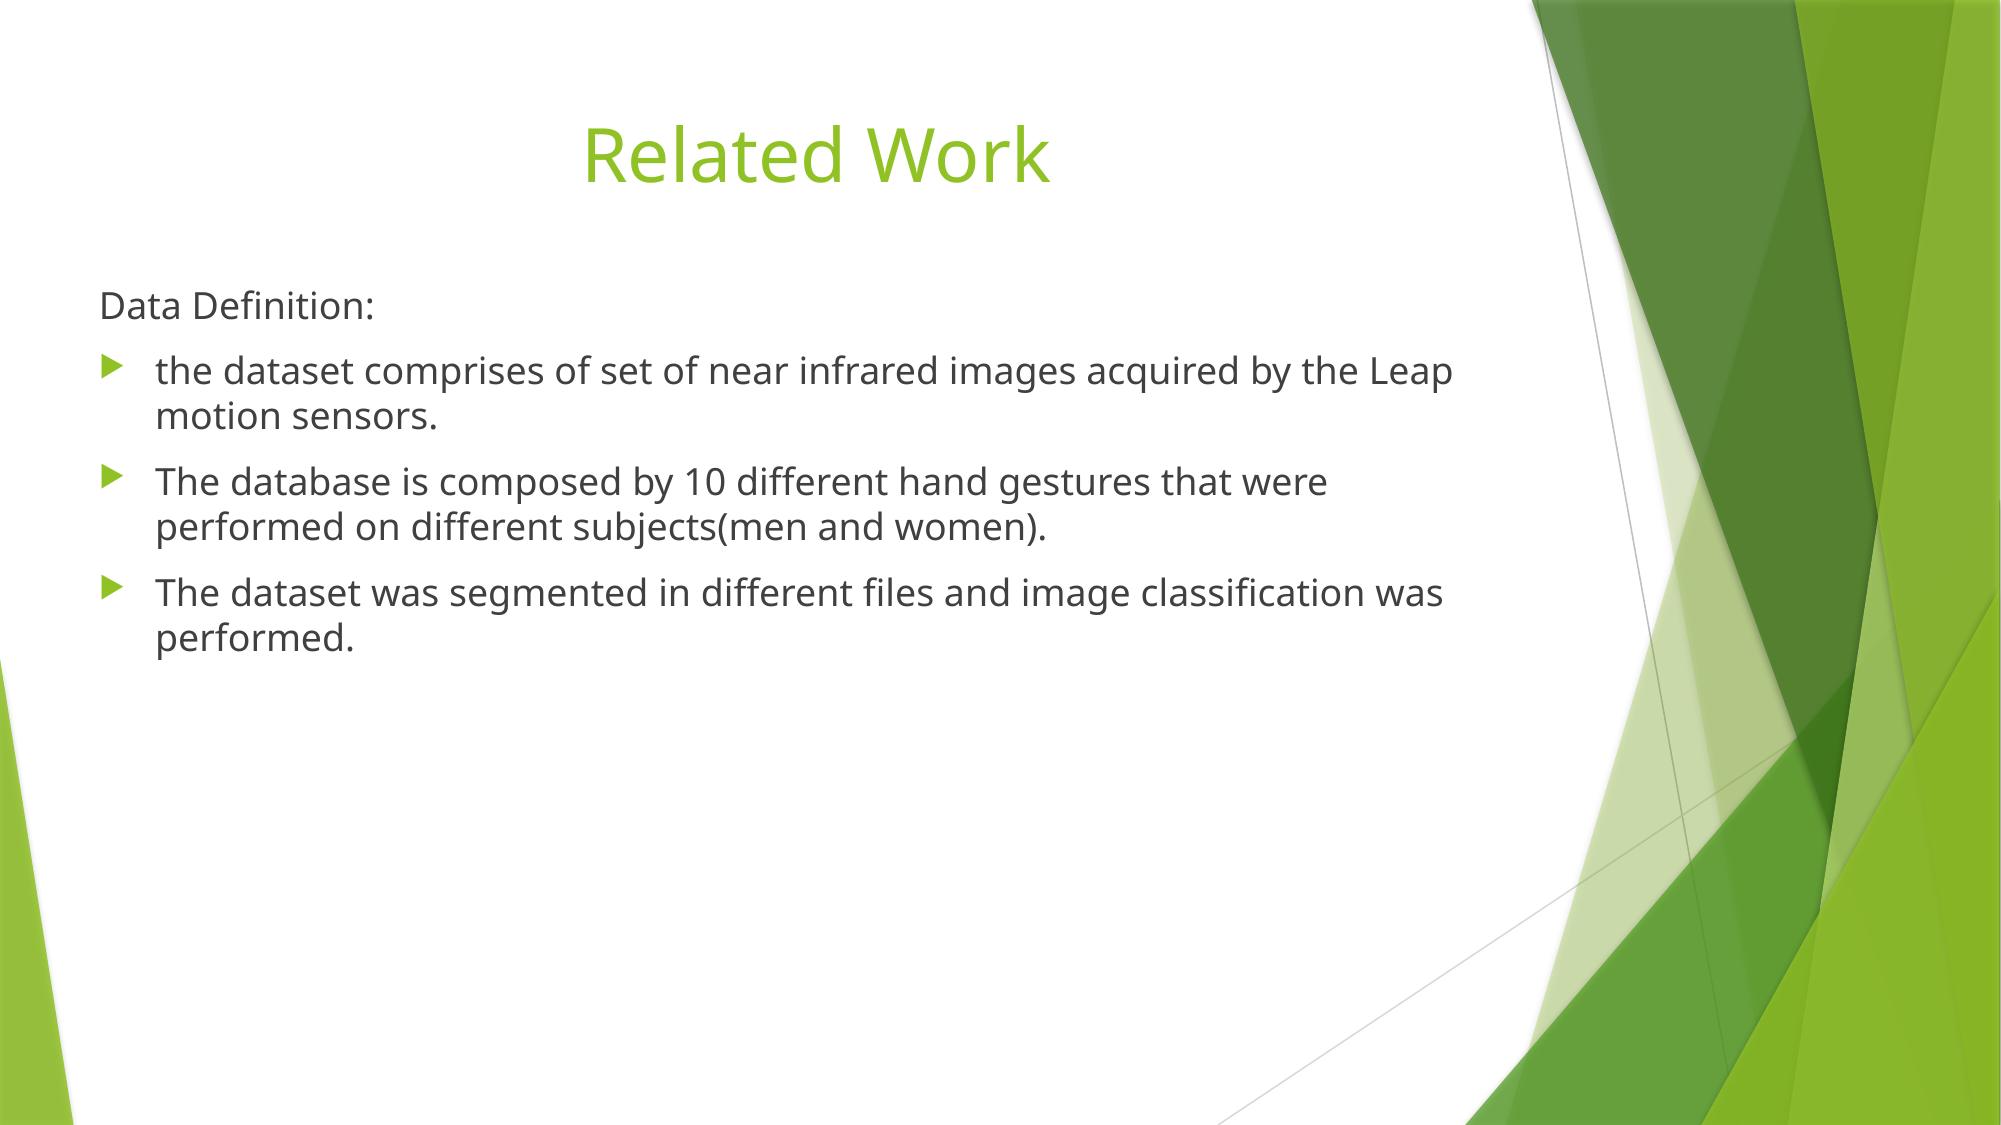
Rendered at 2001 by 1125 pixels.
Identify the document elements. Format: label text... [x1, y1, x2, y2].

title Related Work [111, 99, 1522, 317]
text_box Data Definition: the dataset comprises of set of near infrared images acquired by the Leap motion sensors. The database is composed by 10 different hand gestures that were performed on different subjects(men and women). The dataset was segmented in different files and image classification was performed. [83, 208, 1495, 845]
